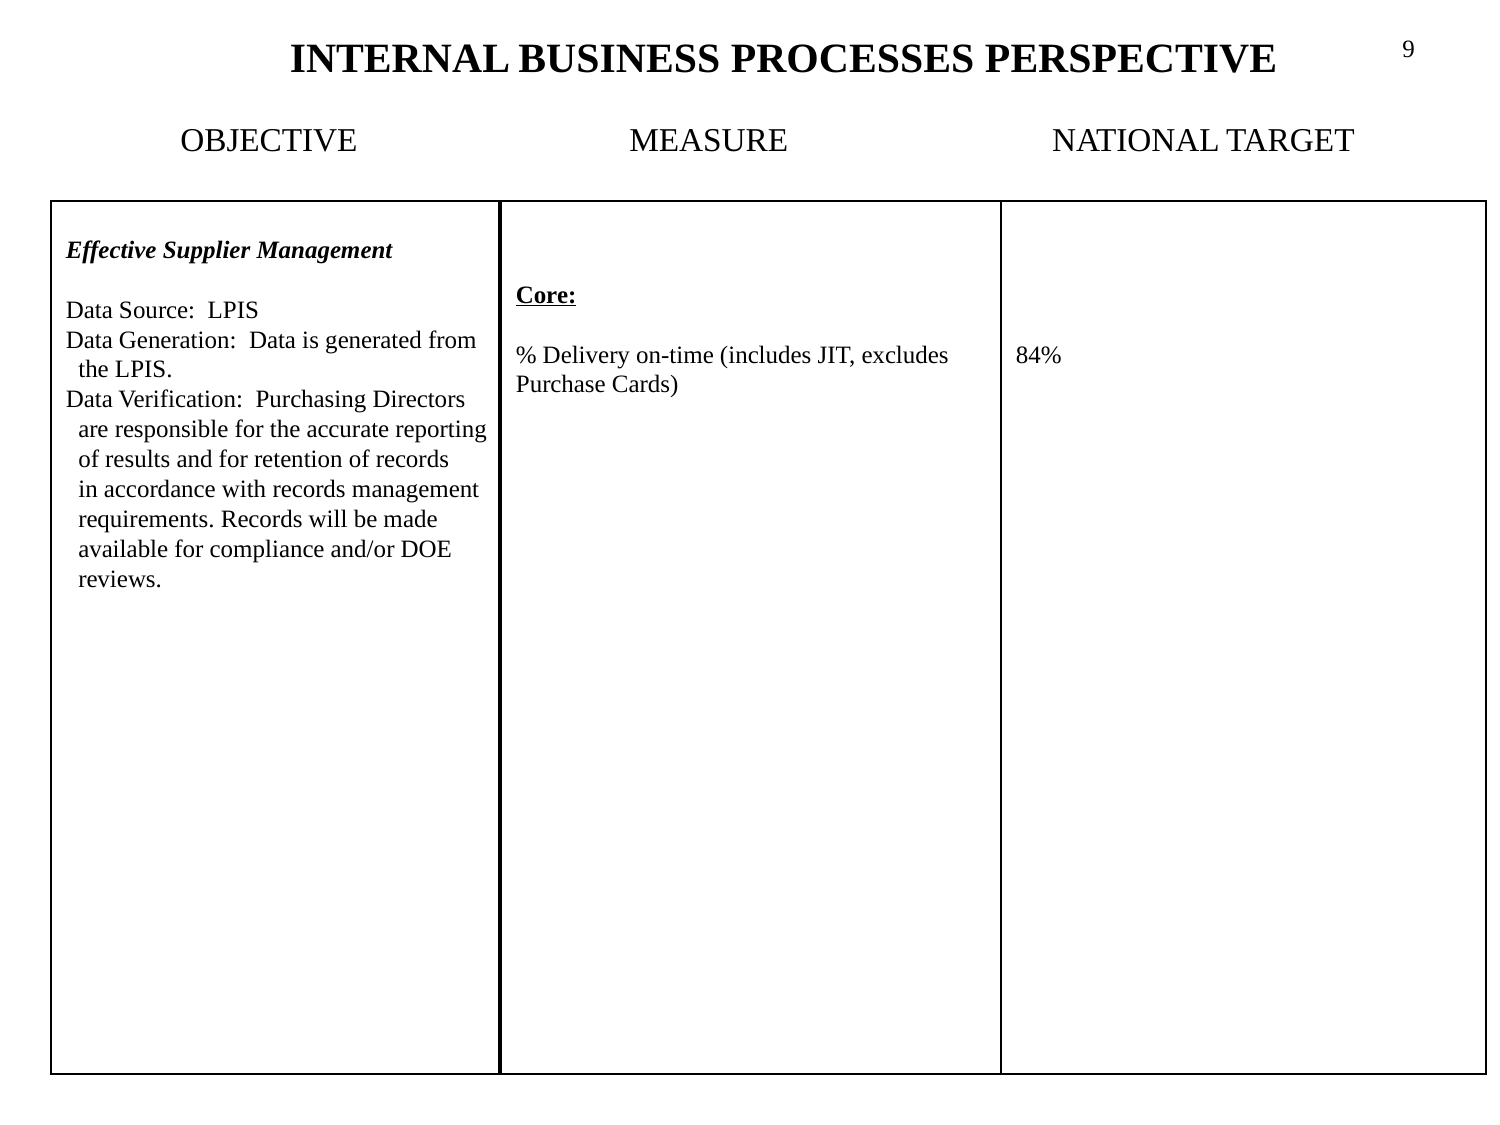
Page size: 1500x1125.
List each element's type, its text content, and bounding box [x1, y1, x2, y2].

text_box OBJECTIVE MEASURE NATIONAL TARGET [83, 110, 1477, 165]
text_box 9 [1387, 24, 1438, 70]
text_box 84% [1000, 201, 1487, 1074]
text_box Effective Supplier Management Data Source: LPIS Data Generation: Data is generated from the LPIS. Data Verification: Purchasing Directors are responsible for the accurate reporting of results and for retention of records in accordance with records management requirements. Records will be made available for compliance and/or DOE reviews. [51, 201, 499, 1074]
text_box Core: % Delivery on-time (includes JIT, excludes Purchase Cards) [501, 201, 1000, 1074]
text_box INTERNAL BUSINESS PROCESSES PERSPECTIVE [274, 23, 1325, 88]
